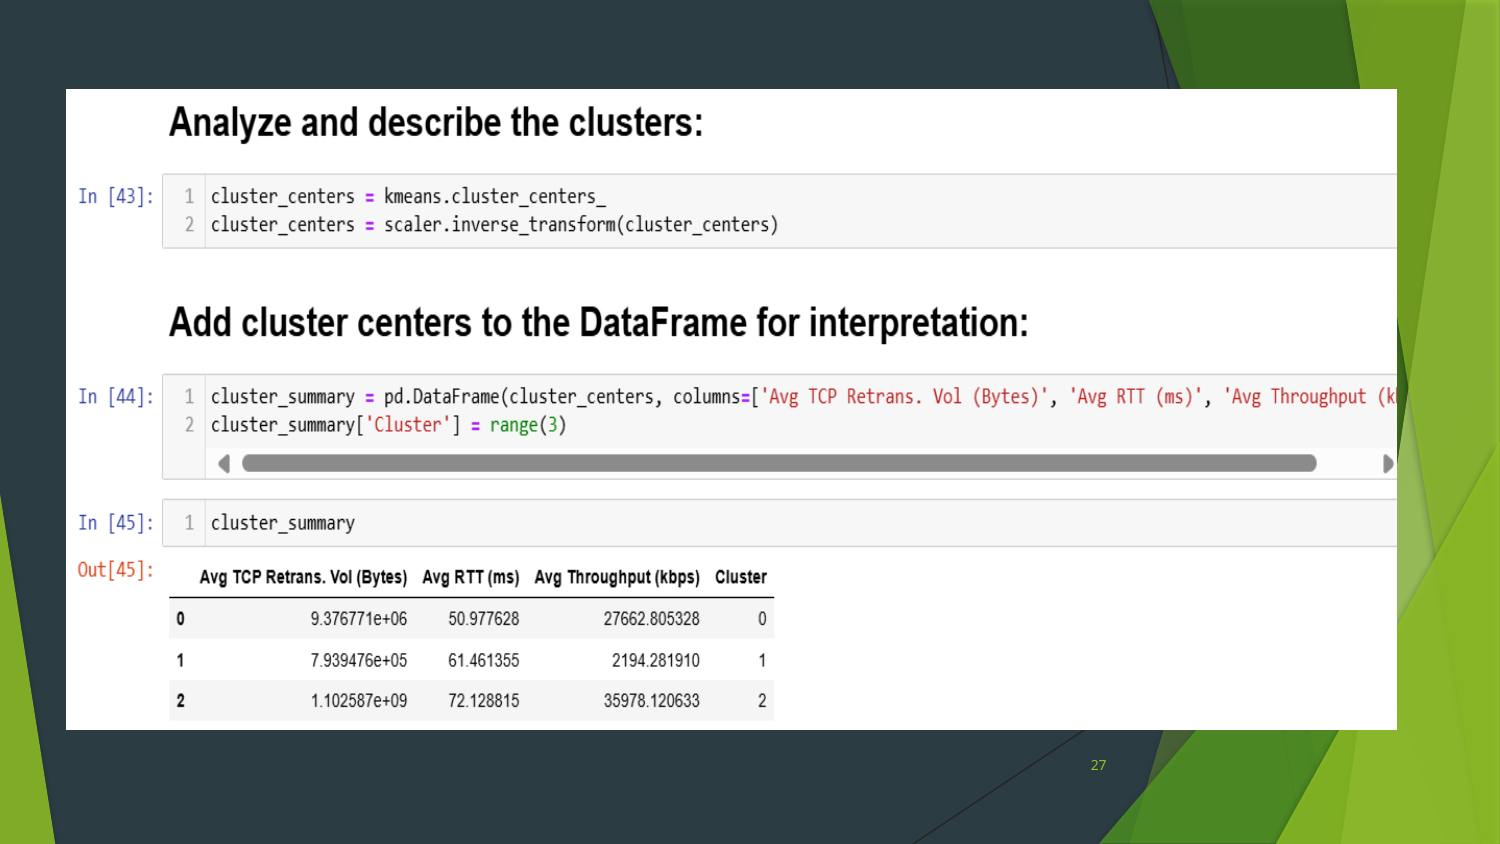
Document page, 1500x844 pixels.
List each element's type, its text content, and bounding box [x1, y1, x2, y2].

slide_number 27 [1056, 743, 1141, 789]
picture [66, 89, 1397, 731]
